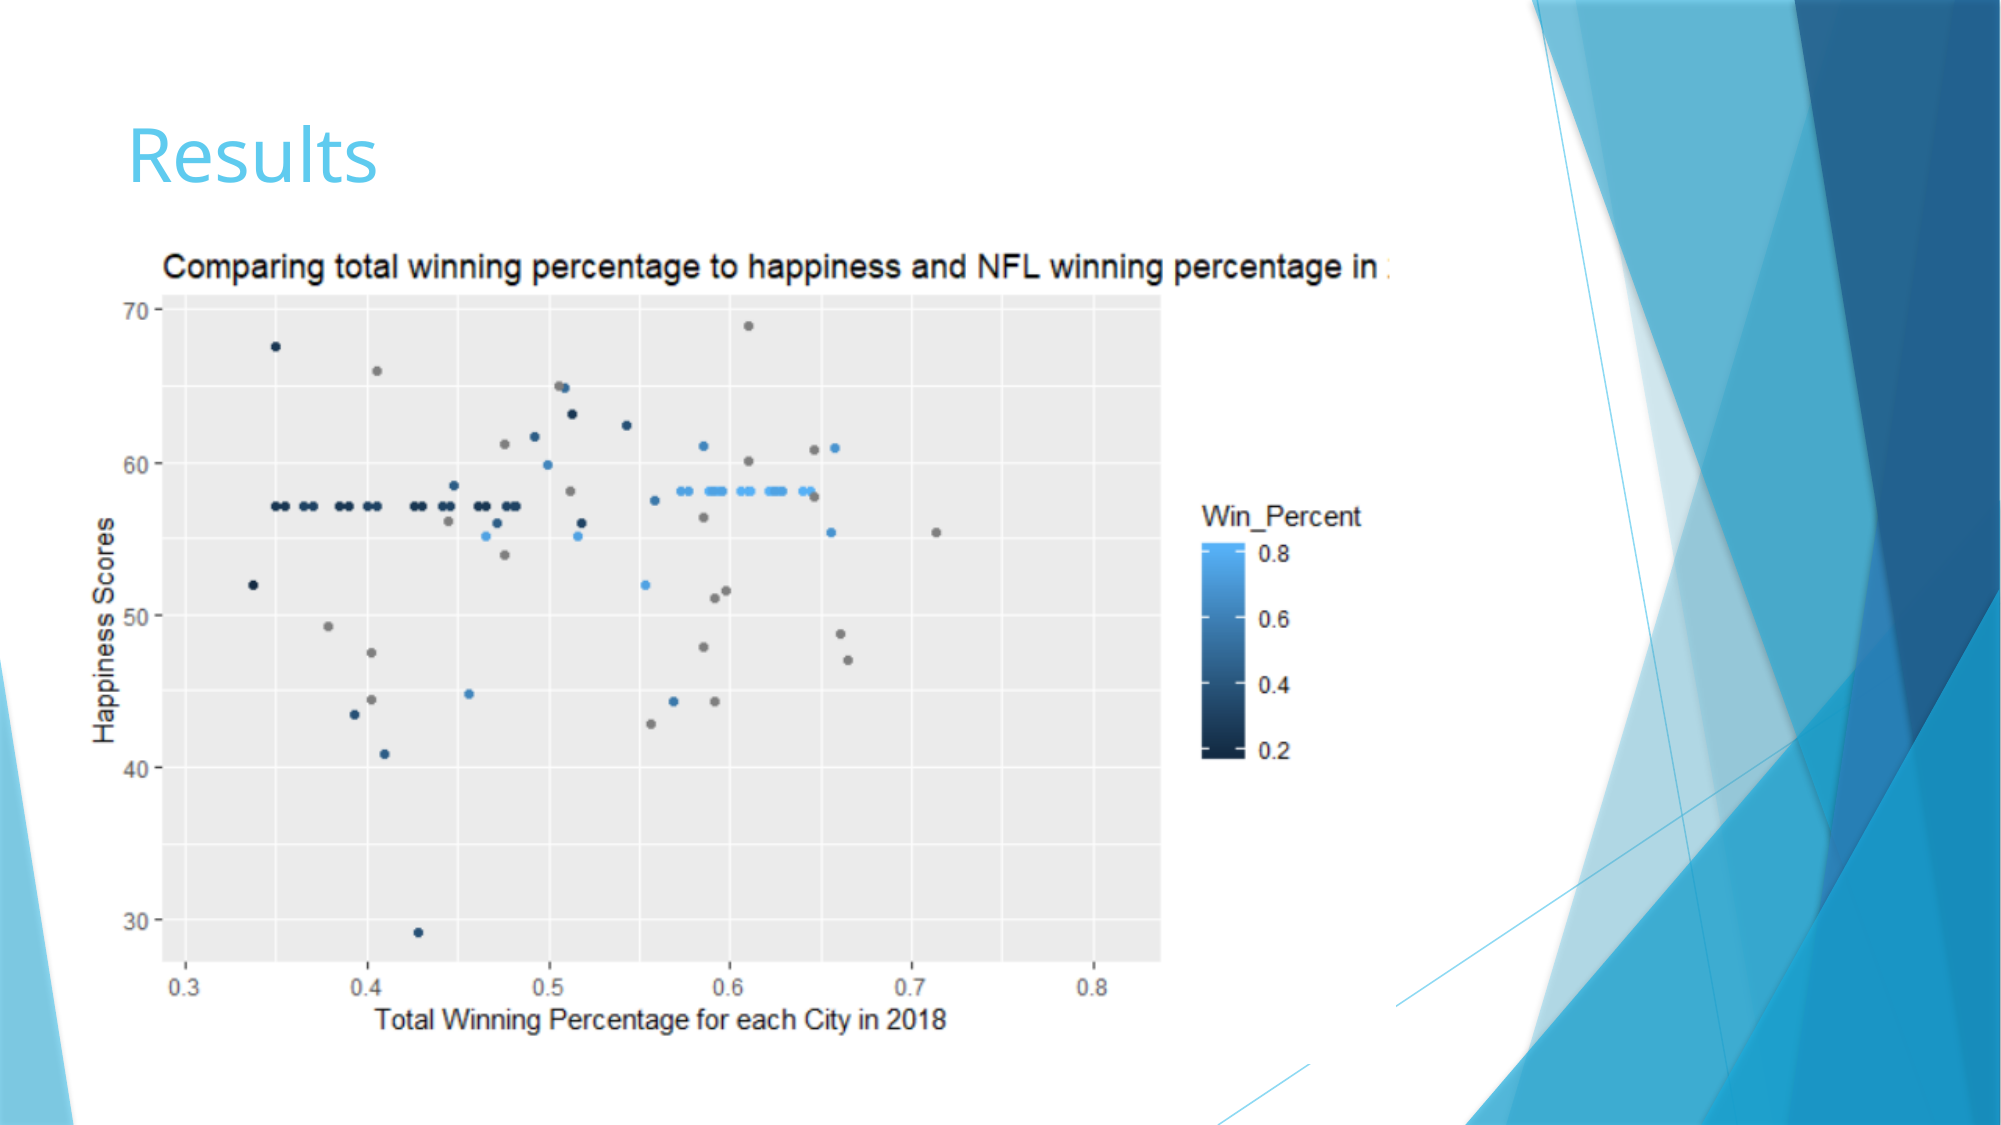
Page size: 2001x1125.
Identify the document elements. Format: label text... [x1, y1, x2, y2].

picture [70, 233, 1397, 1065]
title Results [111, 99, 1522, 317]
